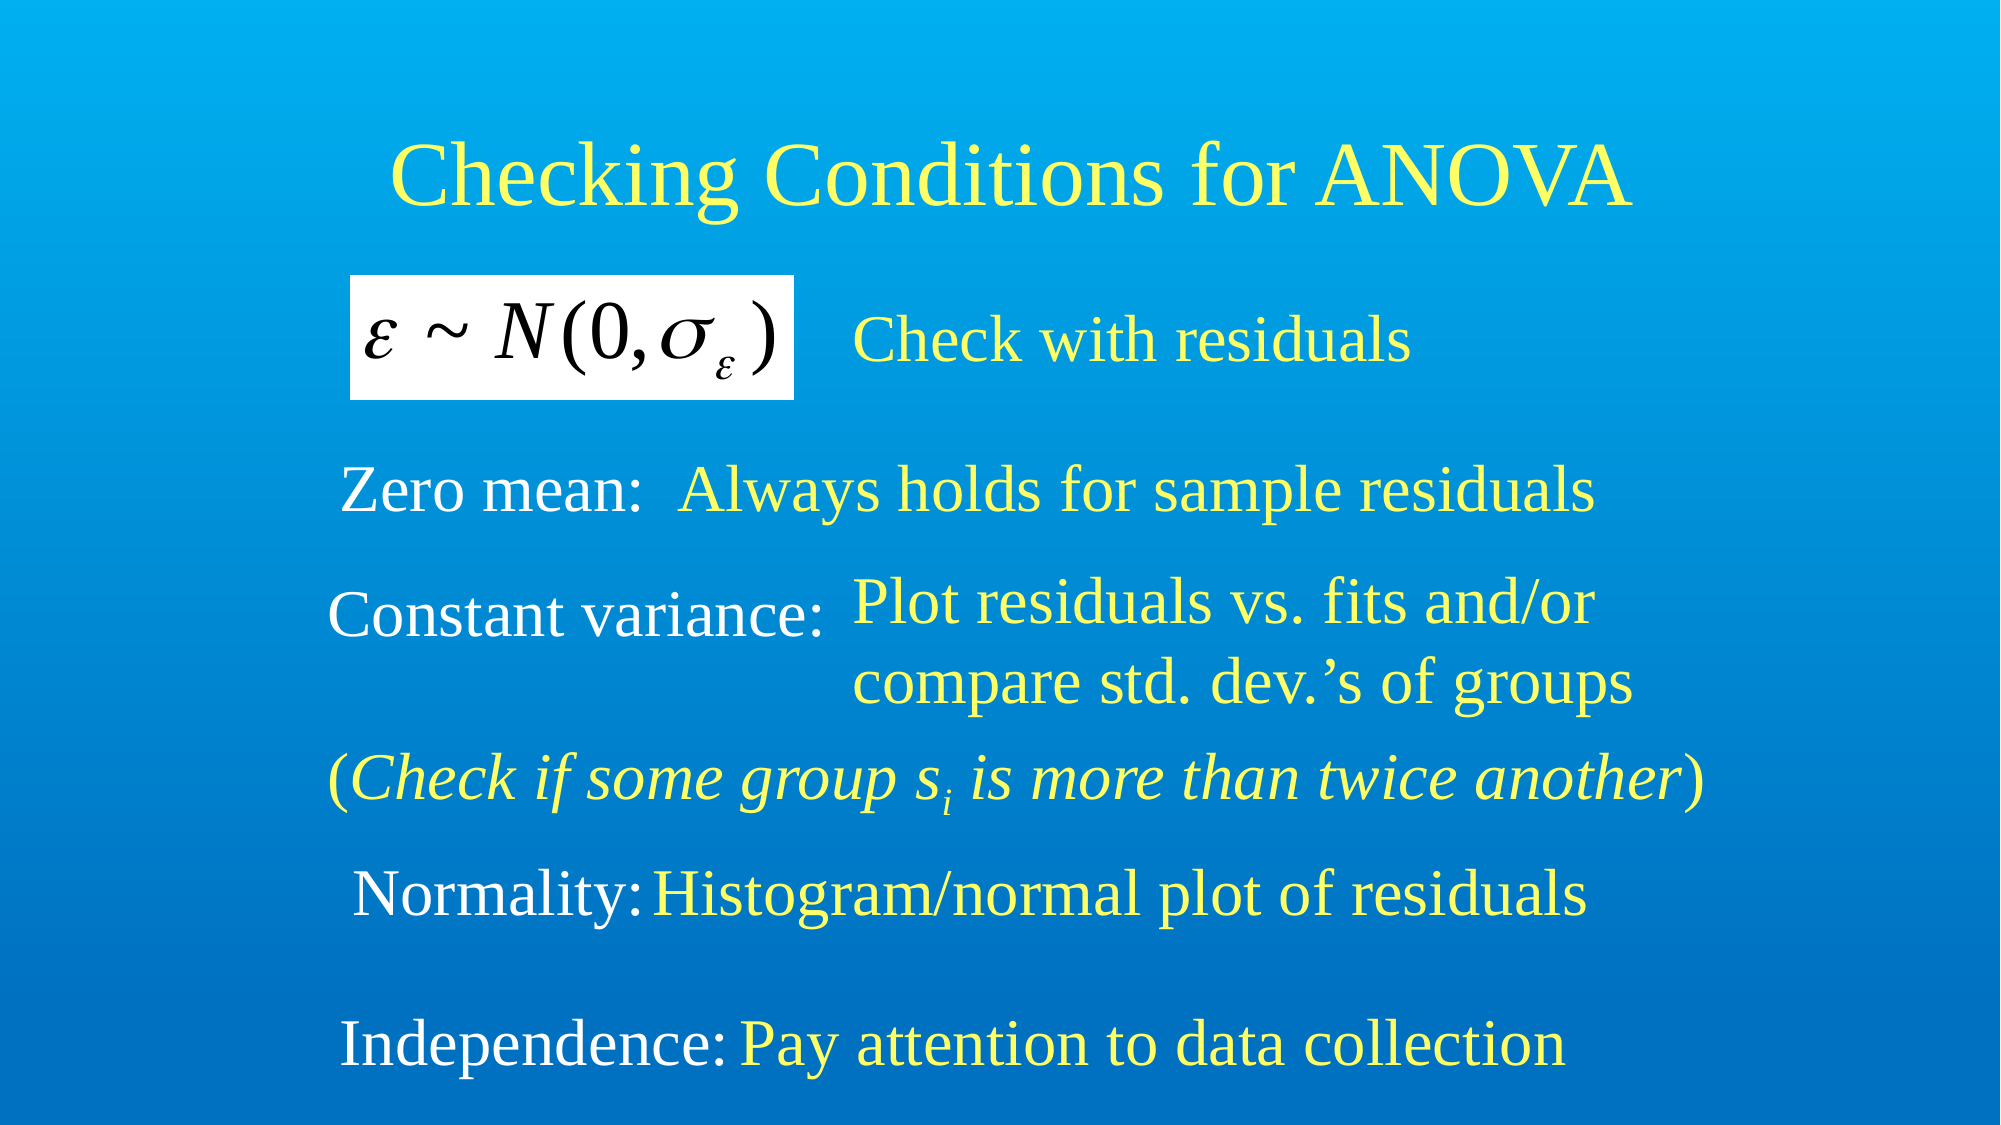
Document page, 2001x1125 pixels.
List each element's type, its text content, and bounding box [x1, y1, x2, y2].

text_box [349, 274, 795, 401]
text_box Normality: [337, 841, 637, 937]
text_box Zero mean: [324, 437, 662, 533]
text_box Pay attention to data collection [725, 991, 1725, 1087]
text_box Check with residuals [837, 287, 1675, 383]
title Checking Conditions for ANOVA [350, 75, 1675, 263]
text_box Constant variance: [312, 562, 837, 658]
text_box Independence: [324, 991, 725, 1087]
text_box Always holds for sample residuals [662, 437, 1650, 533]
text_box (Check if some group si is more than twice another) [312, 725, 1750, 831]
text_box Plot residuals vs. fits and/or compare std. dev.’s of groups [837, 549, 1713, 725]
text_box Histogram/normal plot of residuals [637, 841, 1638, 937]
